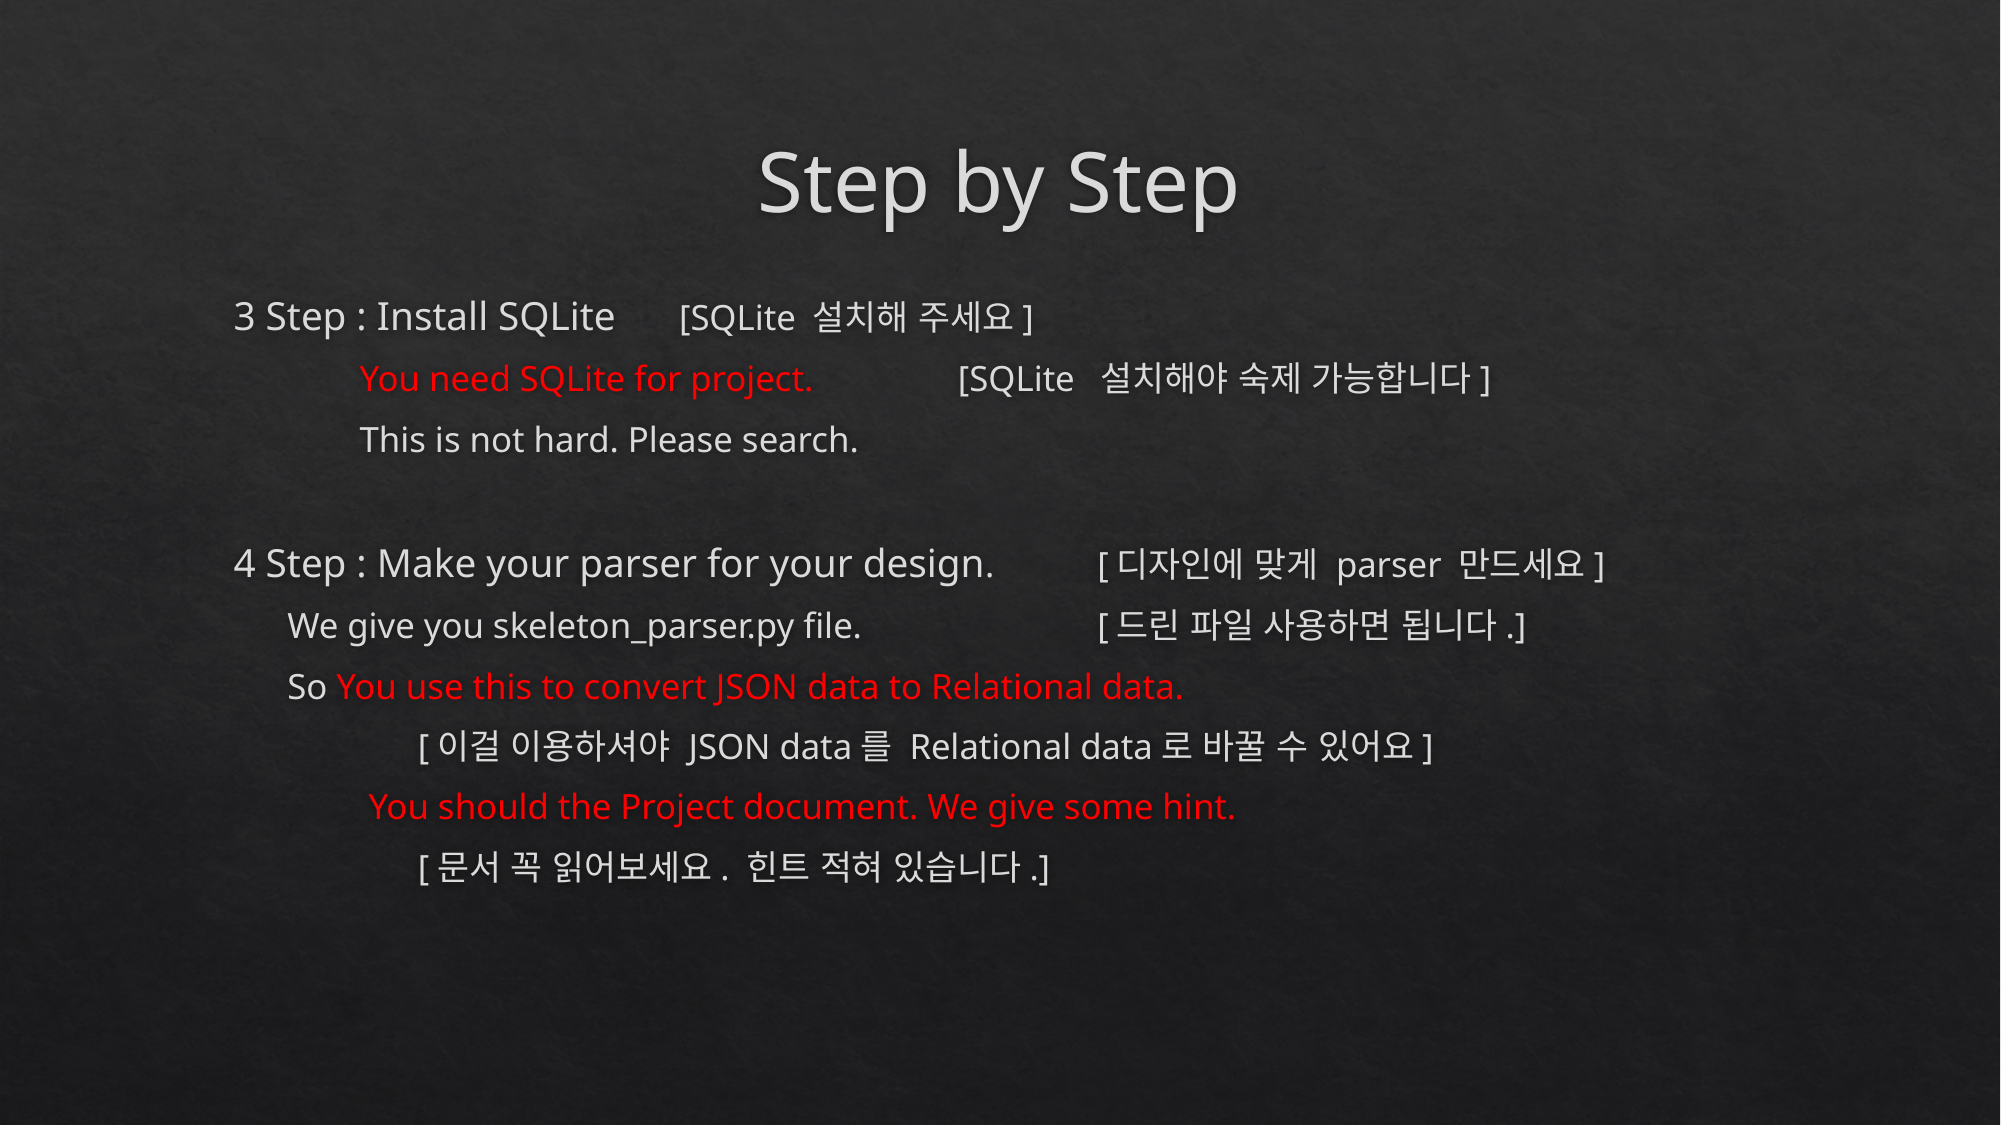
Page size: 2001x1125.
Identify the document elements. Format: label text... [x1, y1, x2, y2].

title Step by Step [149, 99, 1849, 260]
list 3 Step : Install SQLite [SQLite 설치해 주세요] You need SQLite for project. [SQLite 설치해야 숙제 가능합니다] This is not hard. Please search. 4 Step : Make your parser for your design. [디자인에 맞게 parser 만드세요] We give you skeleton_parser.py file. [드린 파일 사용하면 됩니다.] So You use this to convert JSON data to Relational data. [이걸 이용하셔야 JSON data를 Relational data로 바꿀 수 있어요] You should the Project document. We give some hint. [문서 꼭 읽어보세요. 힌트 적혀 있습니다.] [149, 284, 1849, 1014]
